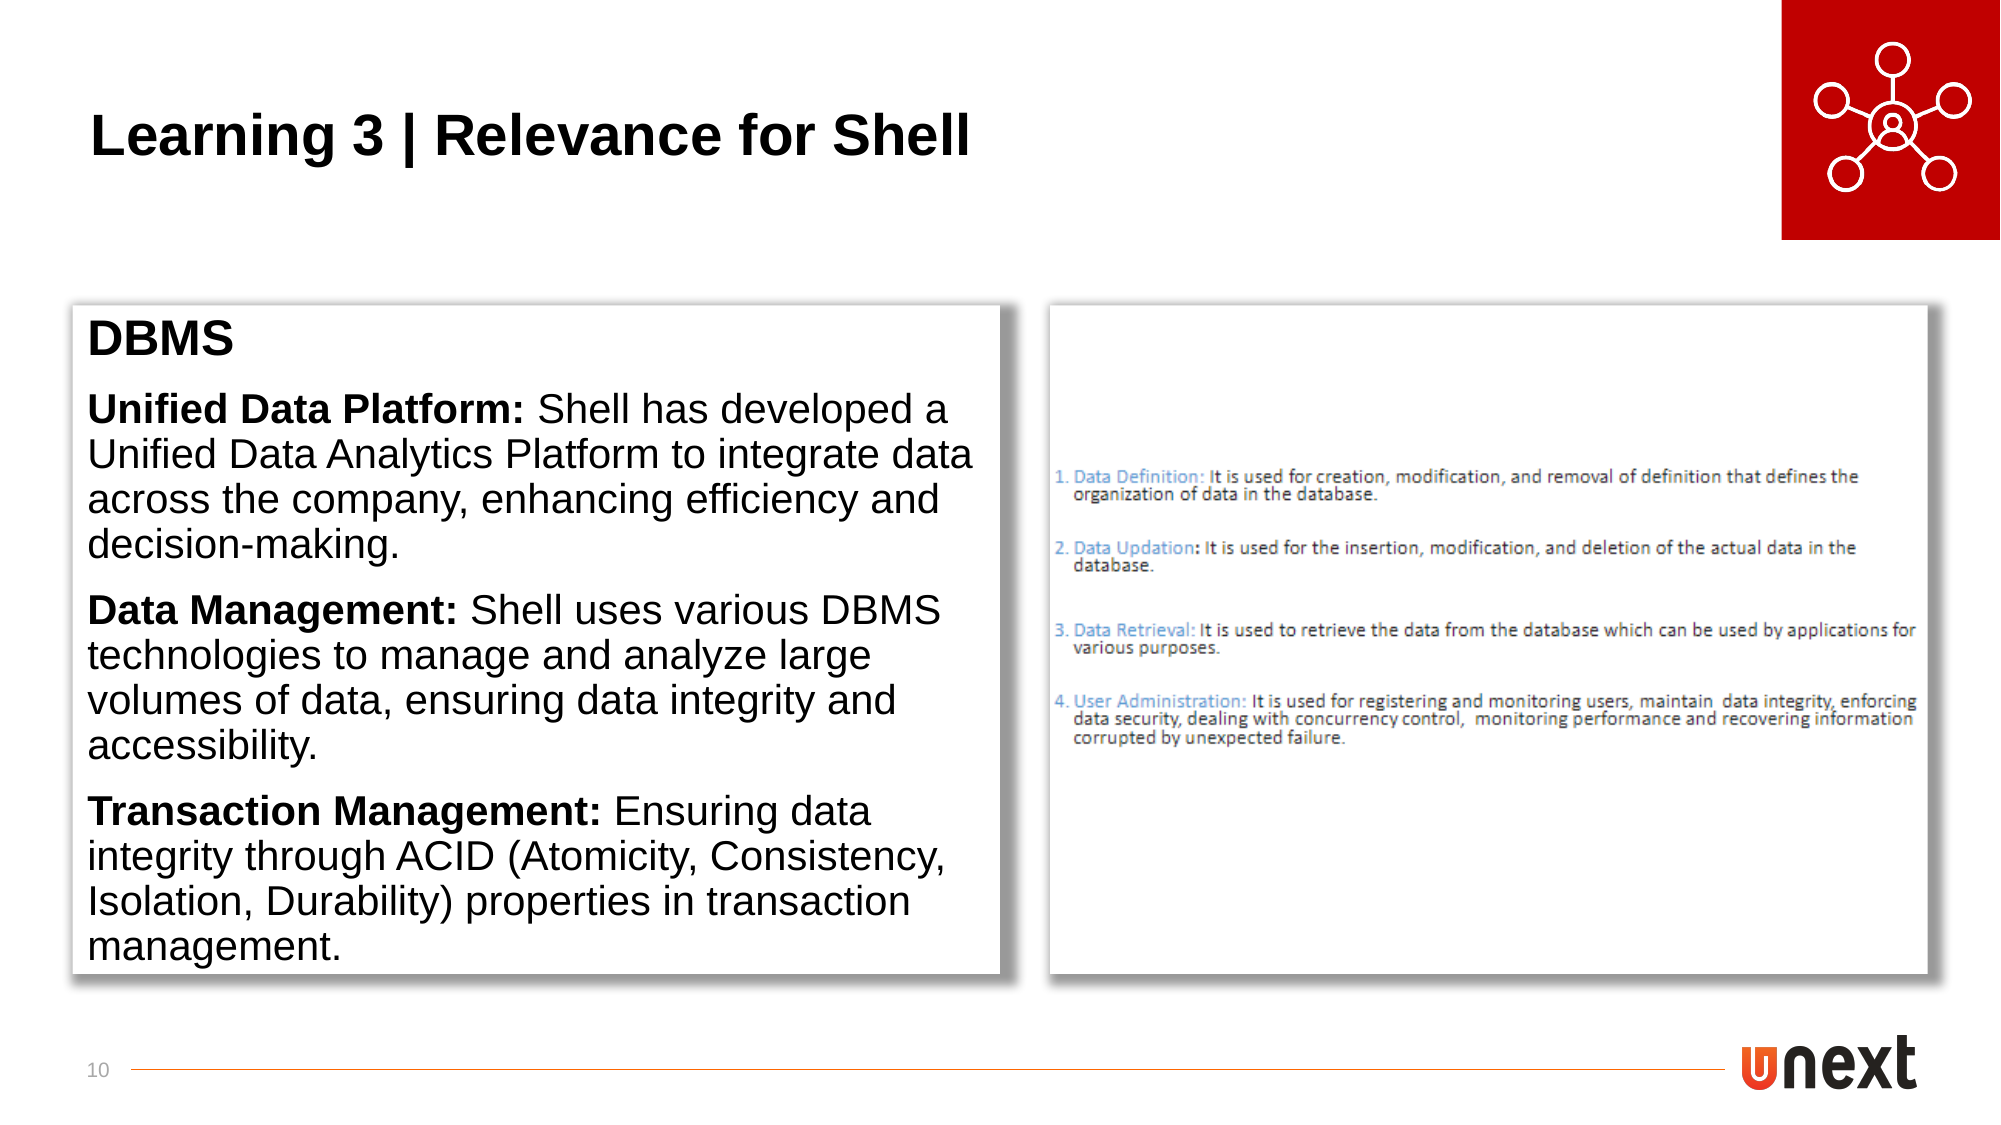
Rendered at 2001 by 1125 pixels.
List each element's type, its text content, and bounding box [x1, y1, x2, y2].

text_box [1781, 0, 2000, 241]
picture [1795, 19, 1990, 214]
text_box [1050, 305, 1928, 974]
title Learning 3 | Relevance for Shell [76, 78, 1795, 196]
picture [1049, 461, 1924, 752]
picture [1742, 1035, 1917, 1090]
slide_number 10 [48, 1047, 110, 1091]
text_box DBMS Unified Data Platform: Shell has developed a Unified Data Analytics Platform to integrate data across the company, enhancing efficiency and decision-making. Data Management: Shell uses various DBMS technologies to manage and analyze large volumes of data, ensuring data integrity and accessibility. Transaction Management: Ensuring data integrity through ACID (Atomicity, Consistency, Isolation, Durability) properties in transaction management. [72, 305, 1000, 974]
